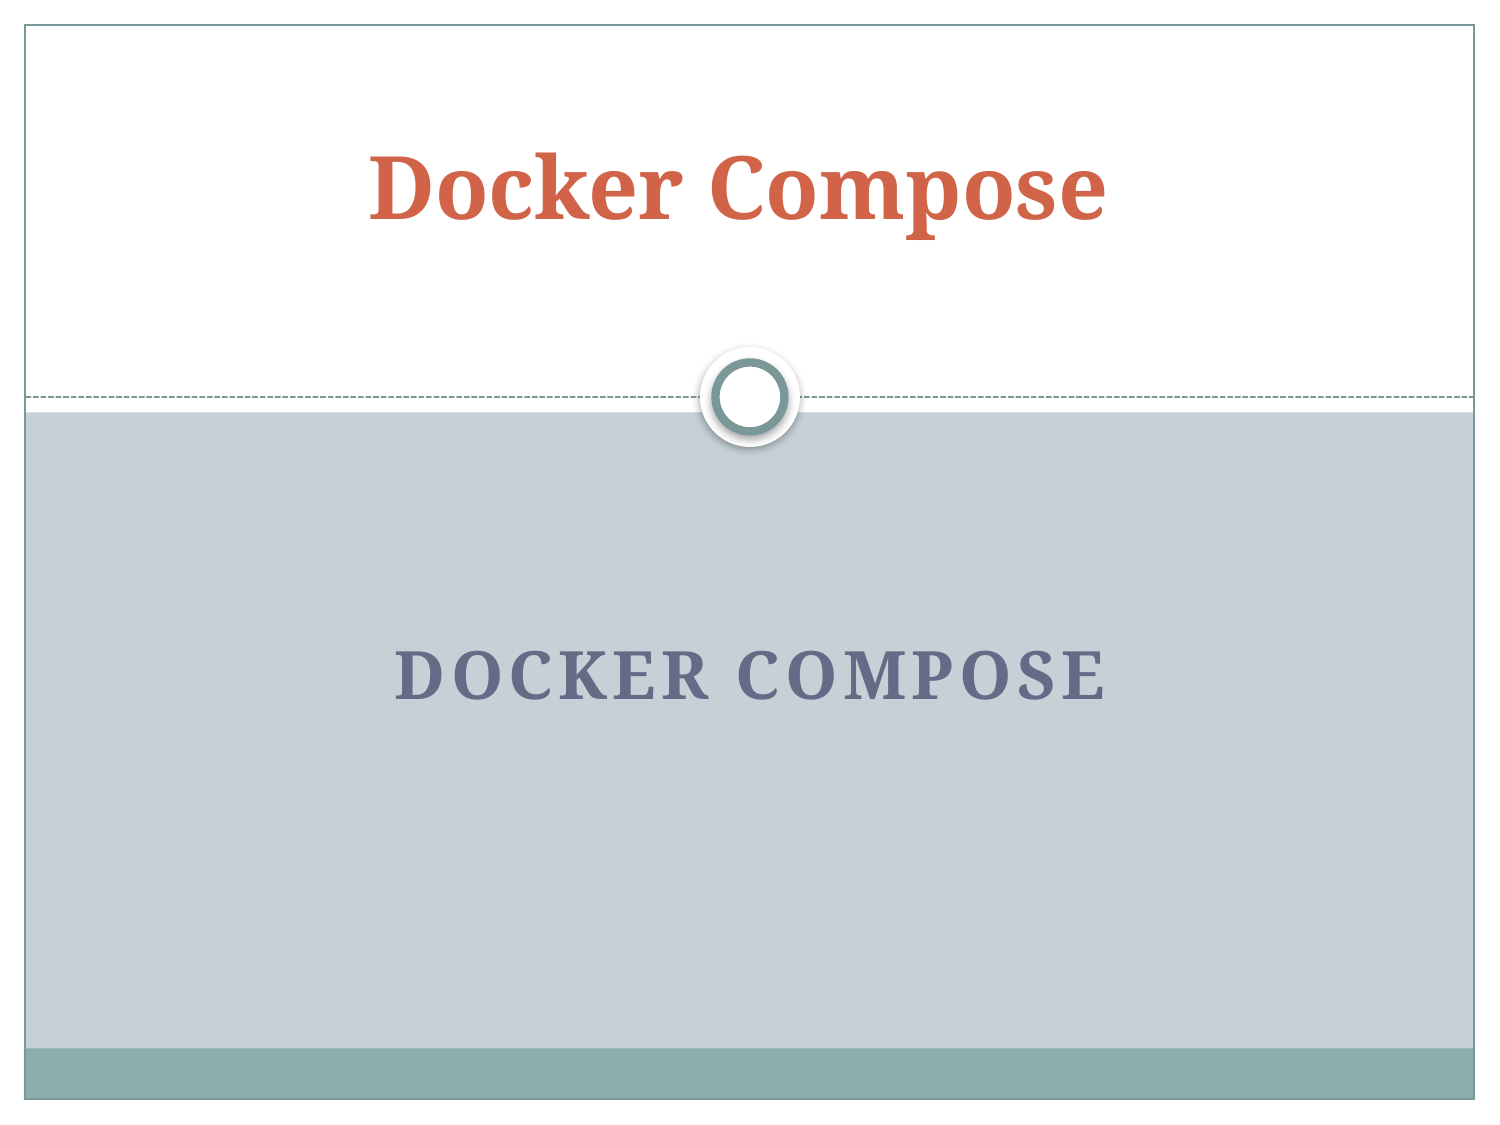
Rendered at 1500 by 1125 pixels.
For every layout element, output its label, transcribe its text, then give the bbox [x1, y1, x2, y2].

subtitle Docker Compose [225, 624, 1275, 913]
title Docker Compose [112, 62, 1388, 350]
